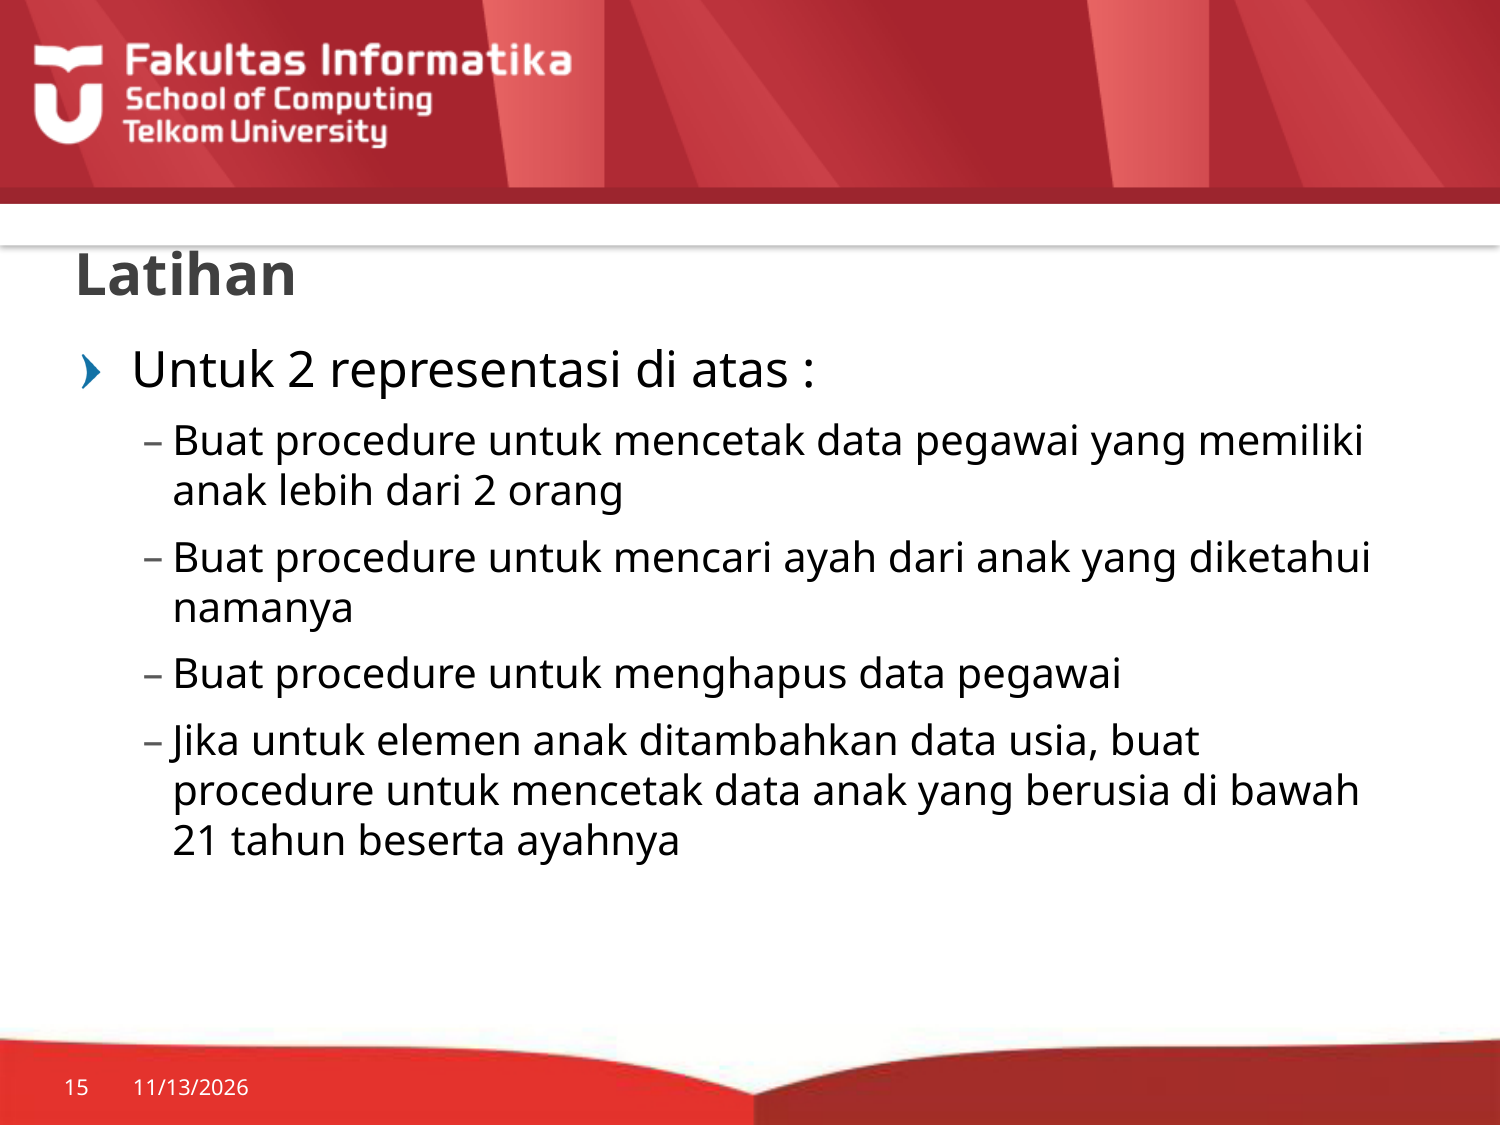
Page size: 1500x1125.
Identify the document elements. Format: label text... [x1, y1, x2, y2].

slide_number 15 [63, 1058, 123, 1119]
picture [75, 343, 104, 391]
picture [0, 0, 1500, 203]
list Untuk 2 representasi di atas : Buat procedure untuk mencetak data pegawai yang memiliki anak lebih dari 2 orang Buat procedure untuk mencari ayah dari anak yang diketahui namanya Buat procedure untuk menghapus data pegawai Jika untuk elemen anak ditambahkan data usia, buat procedure untuk mencetak data anak yang berusia di bawah 21 tahun beserta ayahnya [60, 329, 1426, 990]
picture [0, 1024, 1500, 1125]
title Latihan [59, 219, 1426, 325]
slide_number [132, 1058, 403, 1119]
